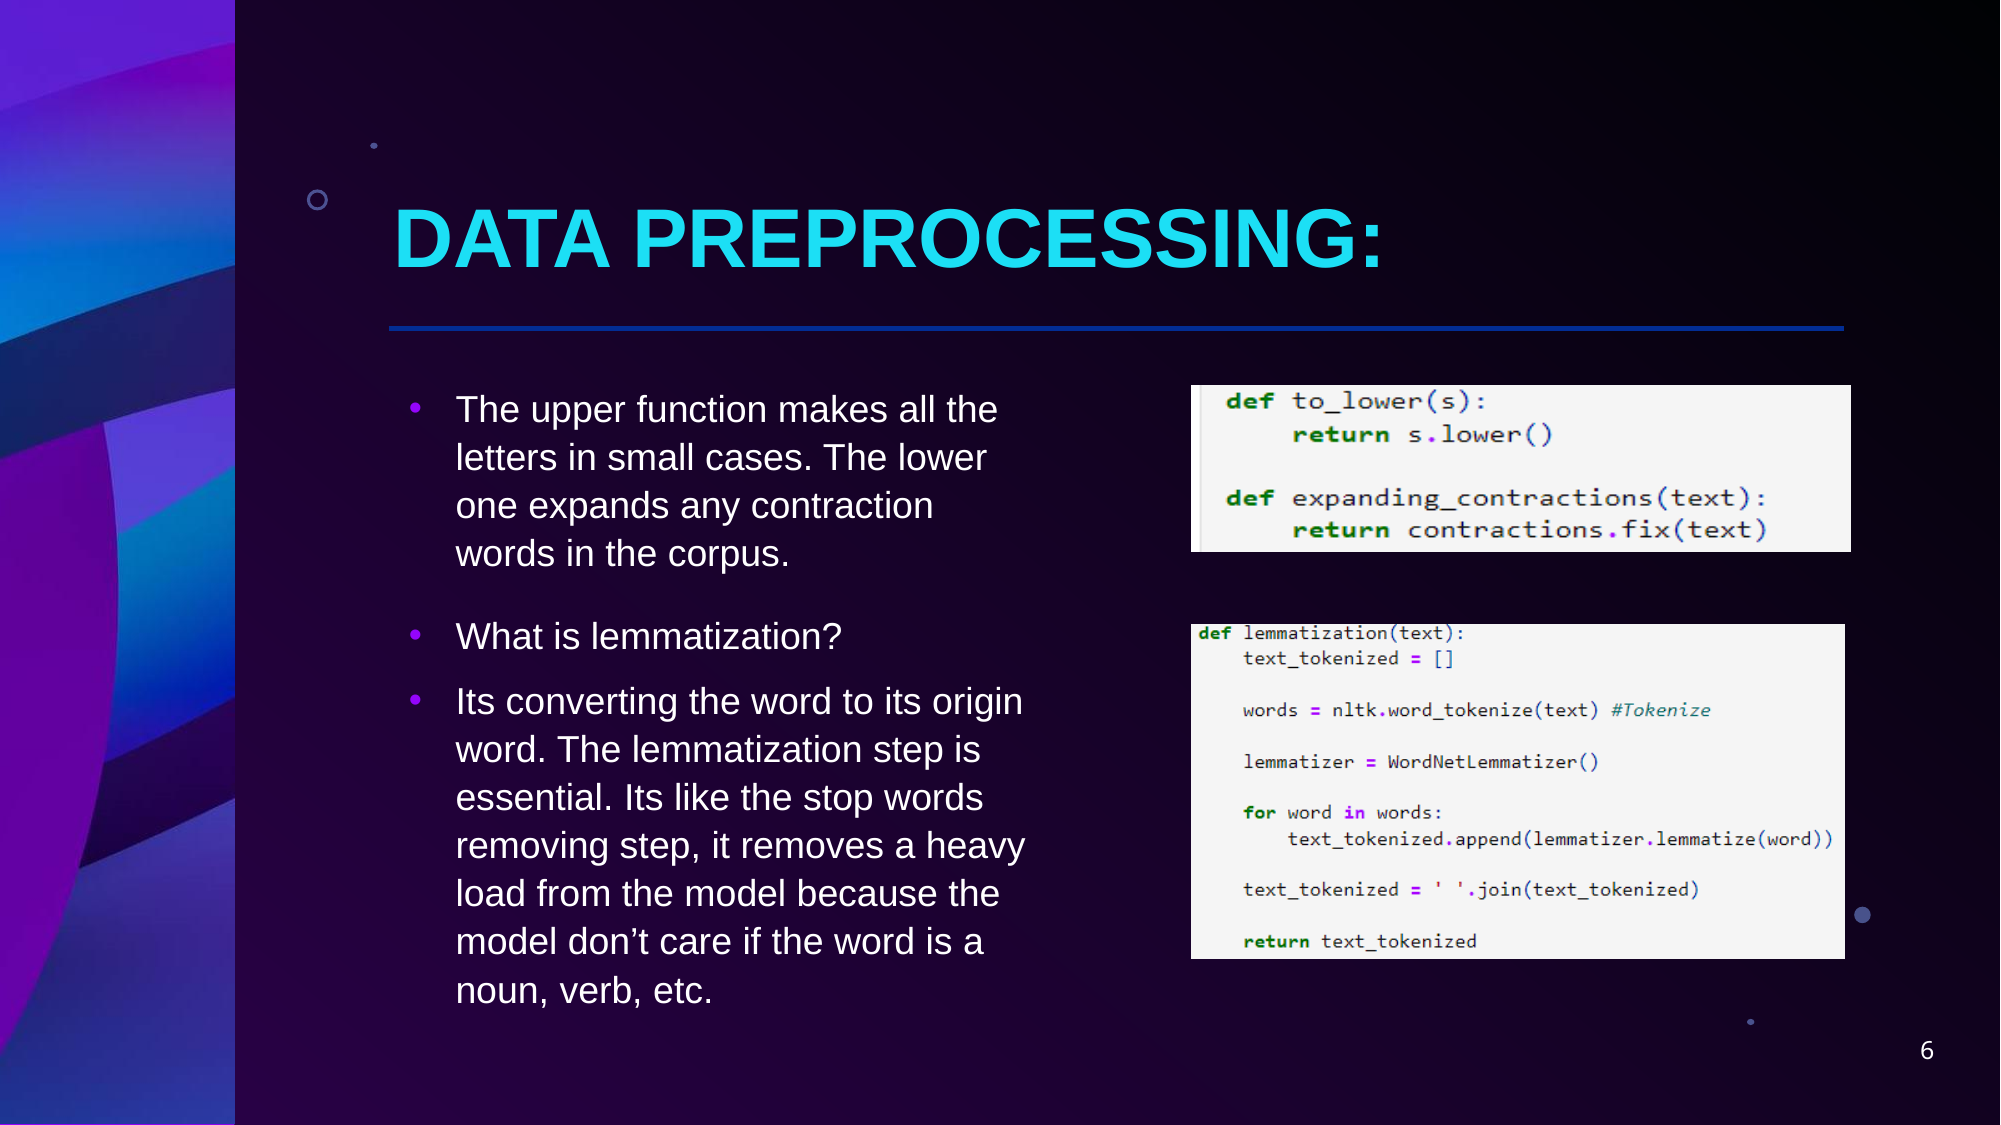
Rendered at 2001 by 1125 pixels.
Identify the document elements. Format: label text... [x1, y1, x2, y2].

picture [1191, 624, 1845, 959]
title Data Preprocessing: [393, 26, 1845, 292]
picture [0, 0, 235, 1124]
slide_number 6 [1499, 1021, 1950, 1082]
picture [1191, 385, 1851, 552]
list The upper function makes all the letters in small cases. The lower one expands any contraction words in the corpus. [393, 373, 1053, 601]
text_box What is lemmatization? Its converting the word to its origin word. The lemmatization step is essential. Its like the stop words removing step, it removes a heavy load from the model because the model don’t care if the word is a noun, verb, etc. [393, 601, 1053, 1039]
